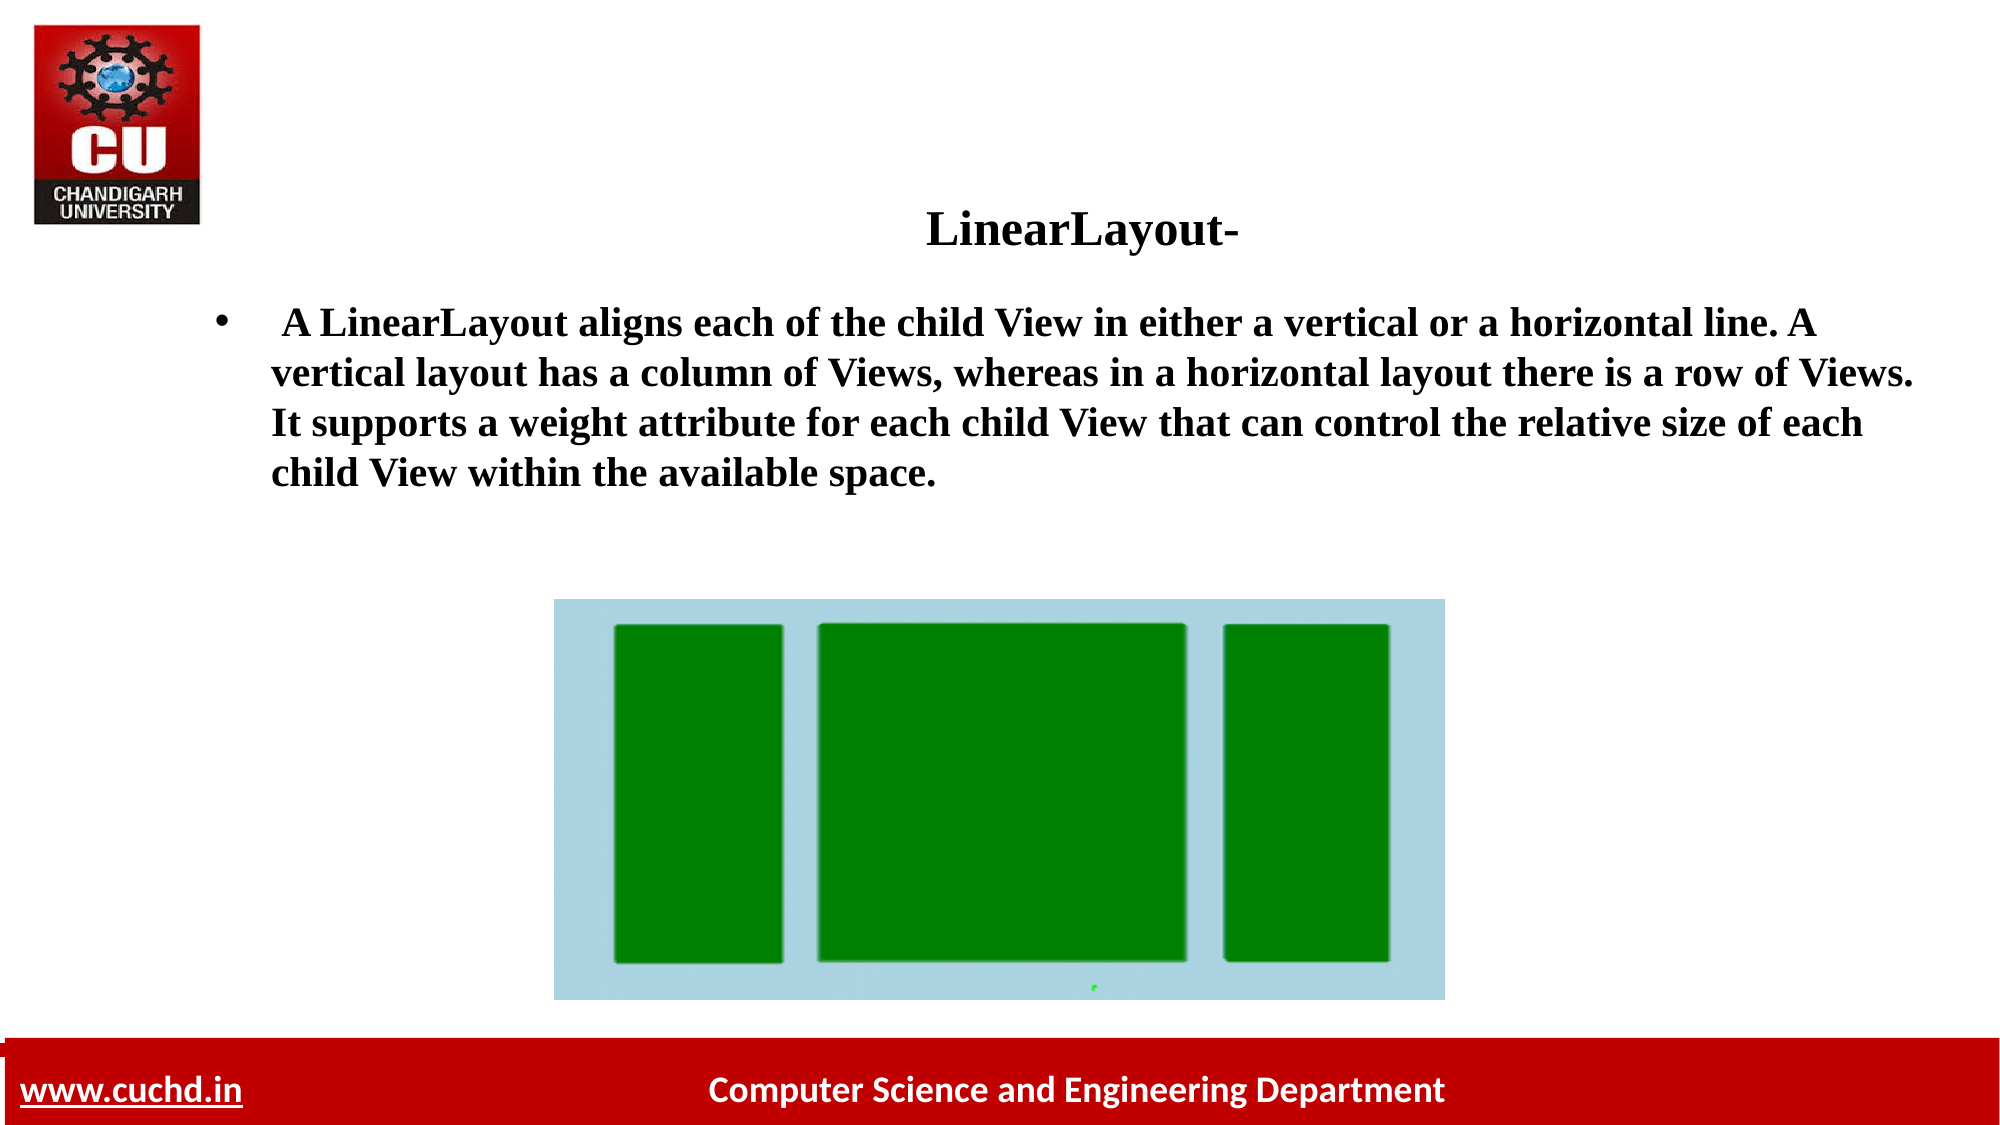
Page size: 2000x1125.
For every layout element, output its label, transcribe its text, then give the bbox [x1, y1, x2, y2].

picture [554, 599, 1446, 1001]
title LinearLayout- [216, 174, 1950, 275]
list A LinearLayout aligns each of the child View in either a vertical or a horizontal line. A vertical layout has a column of Views, whereas in a horizontal layout there is a row of Views. It supports a weight attribute for each child View that can control the relative size of each child View within the available space. [199, 287, 1950, 1025]
picture [33, 24, 202, 225]
